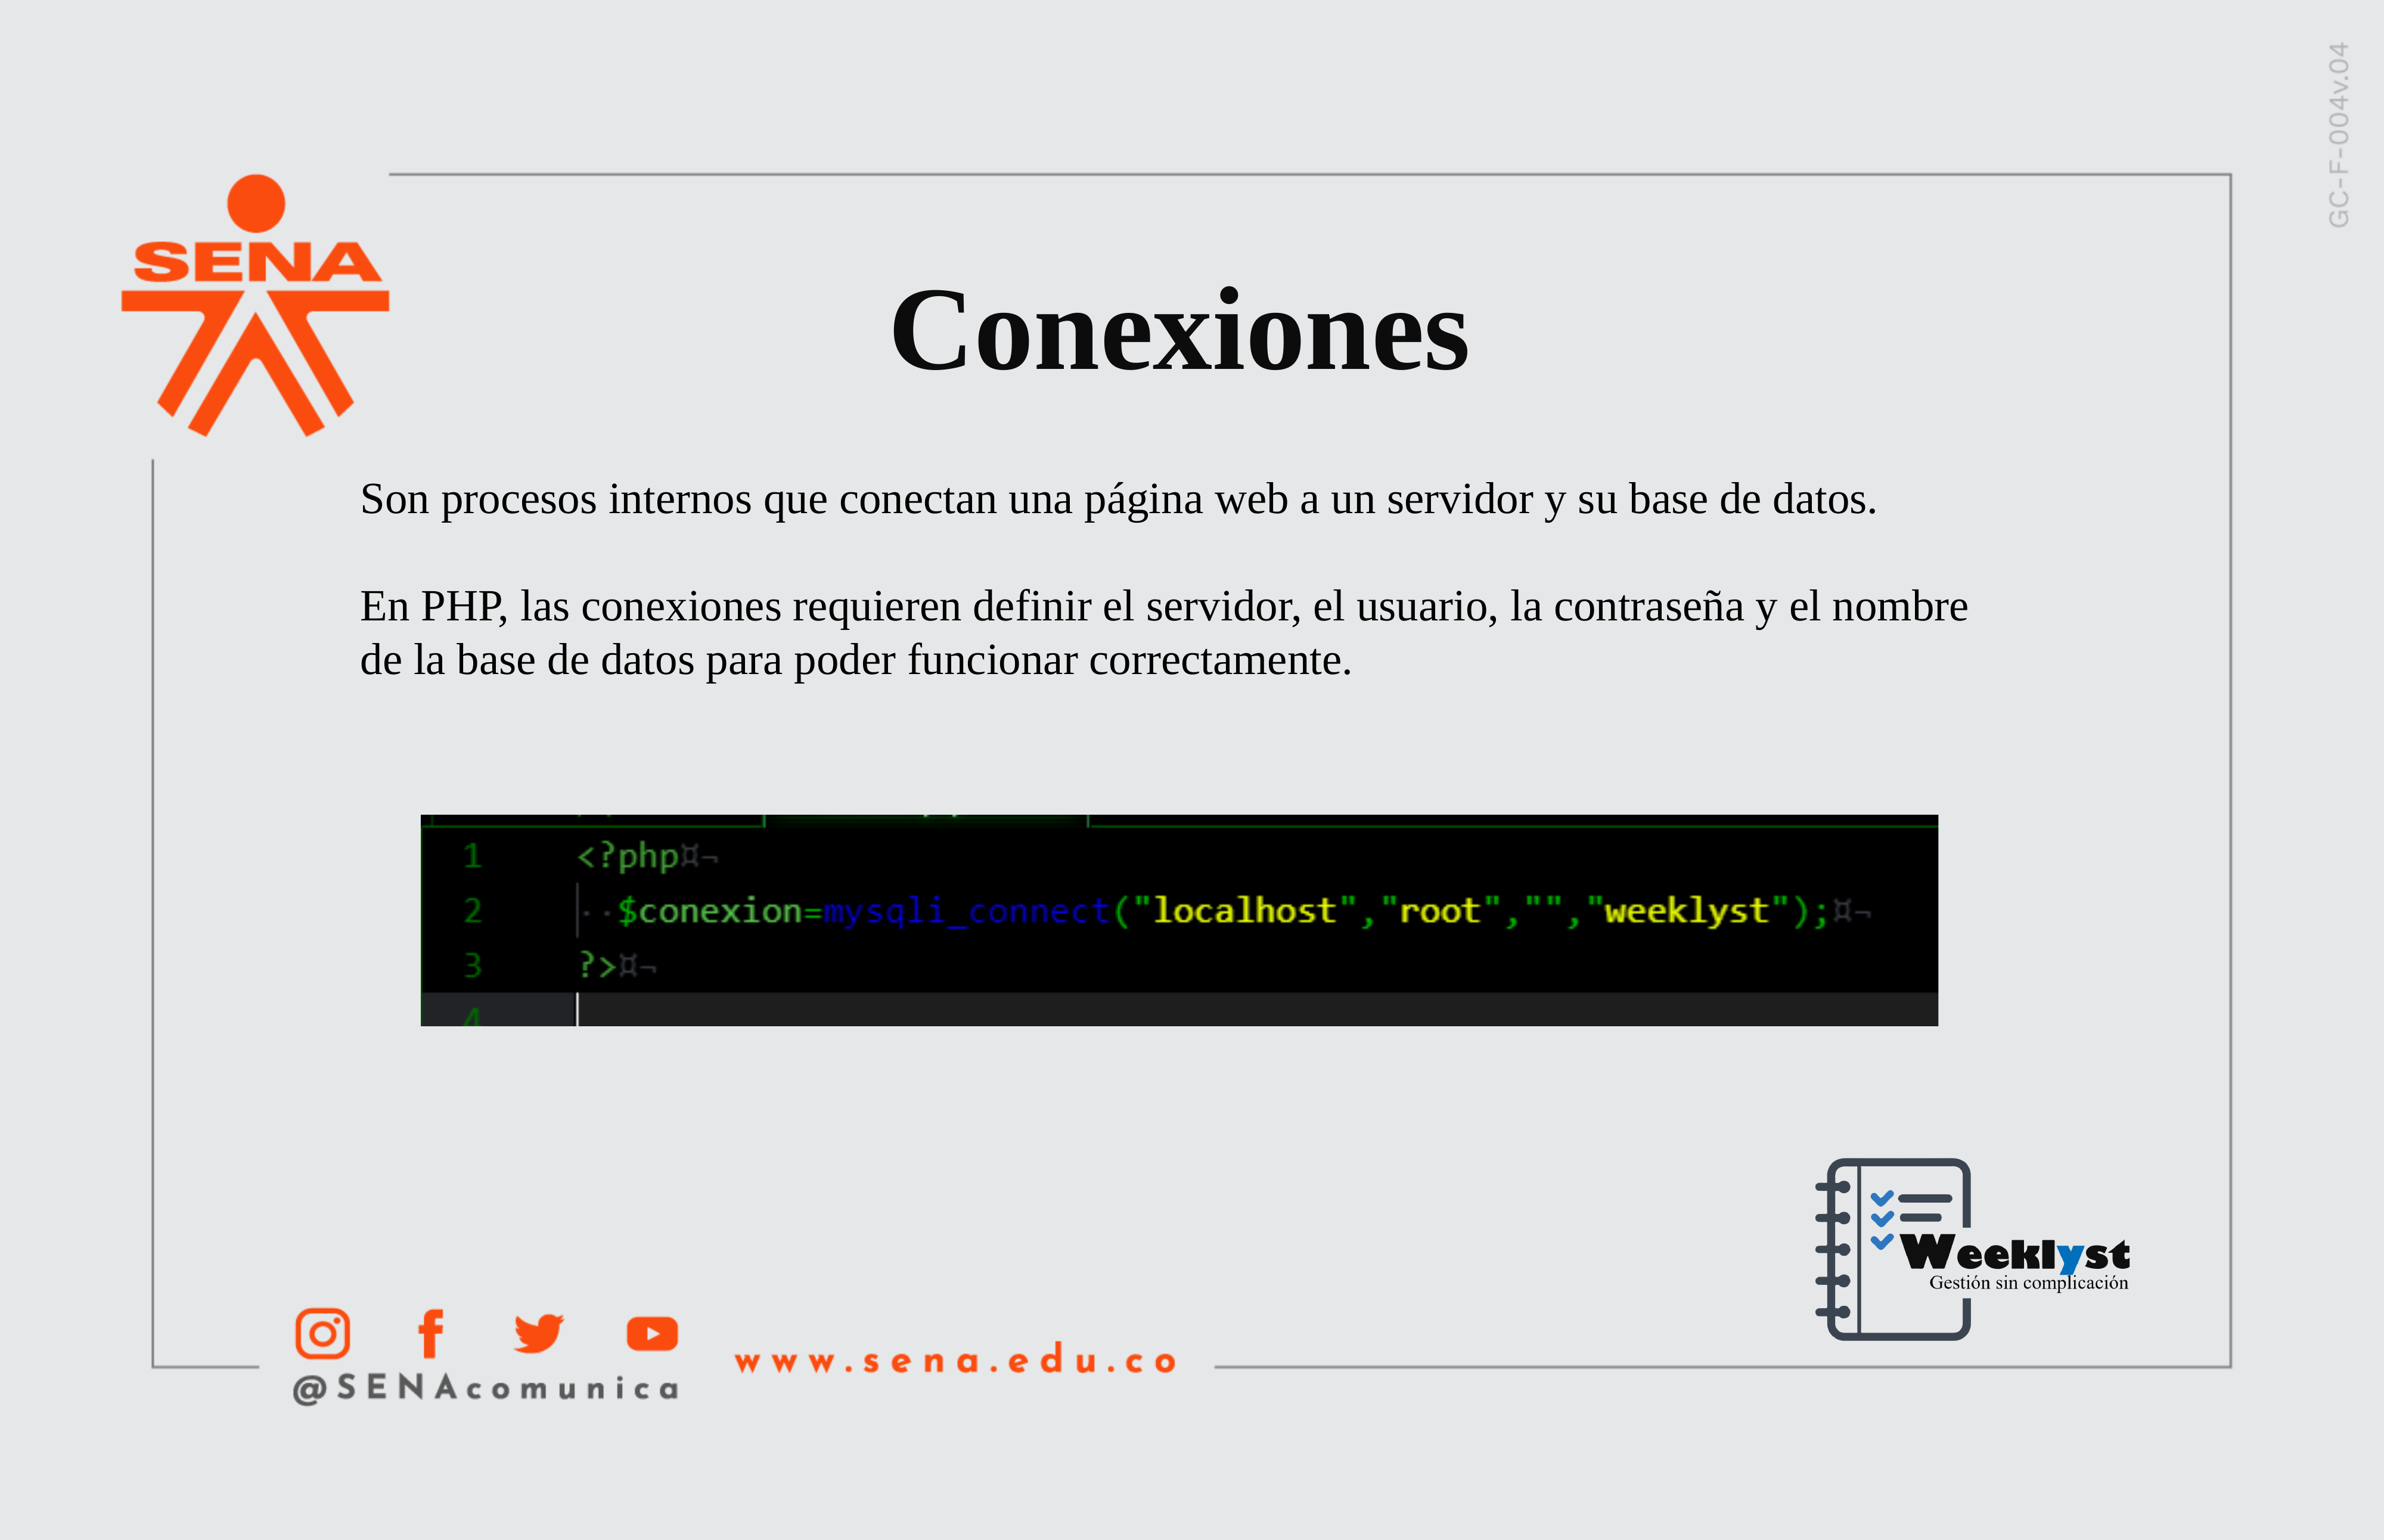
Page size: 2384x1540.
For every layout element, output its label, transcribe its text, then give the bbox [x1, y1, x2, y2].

text_box Conexiones [876, 246, 1483, 398]
text_box Son procesos internos que conectan una página web a un servidor y su base de datos. En PHP, las conexiones requieren definir el servidor, el usuario, la contraseña y el nombre de la base de datos para poder funcionar correctamente. [353, 461, 2006, 691]
picture [0, 0, 2384, 1540]
